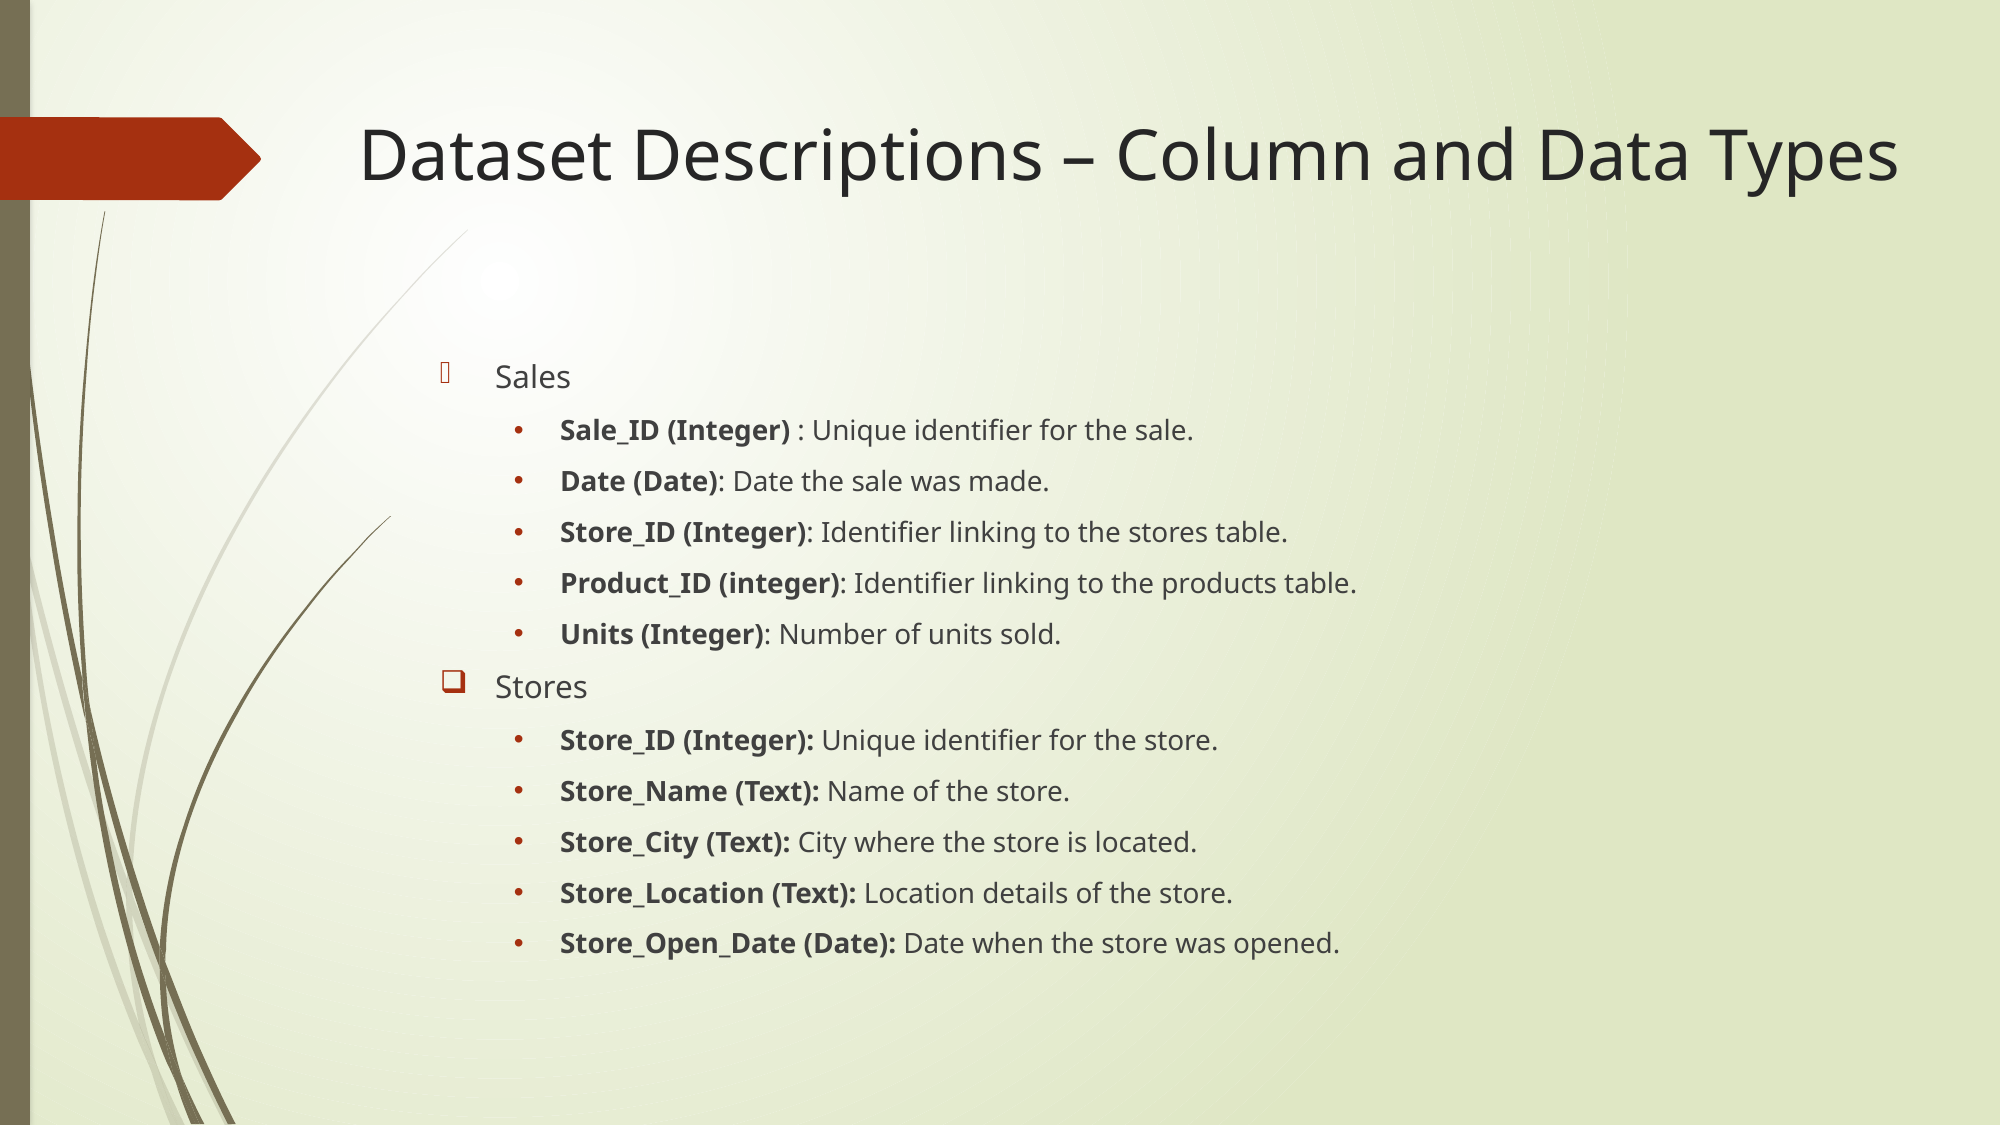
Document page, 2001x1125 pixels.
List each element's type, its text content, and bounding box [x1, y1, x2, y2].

title Dataset Descriptions – Column and Data Types [343, 102, 1924, 313]
list Sales Sale_ID (Integer) : Unique identifier for the sale. Date (Date): Date the sale was made. Store_ID (Integer): Identifier linking to the stores table. Product_ID (integer): Identifier linking to the products table. Units (Integer): Number of units sold. Stores Store_ID (Integer): Unique identifier for the store. Store_Name (Text): Name of the store. Store_City (Text): City where the store is located. Store_Location (Text): Location details of the store. Store_Open_Date (Date): Date when the store was opened. [424, 350, 1888, 970]
